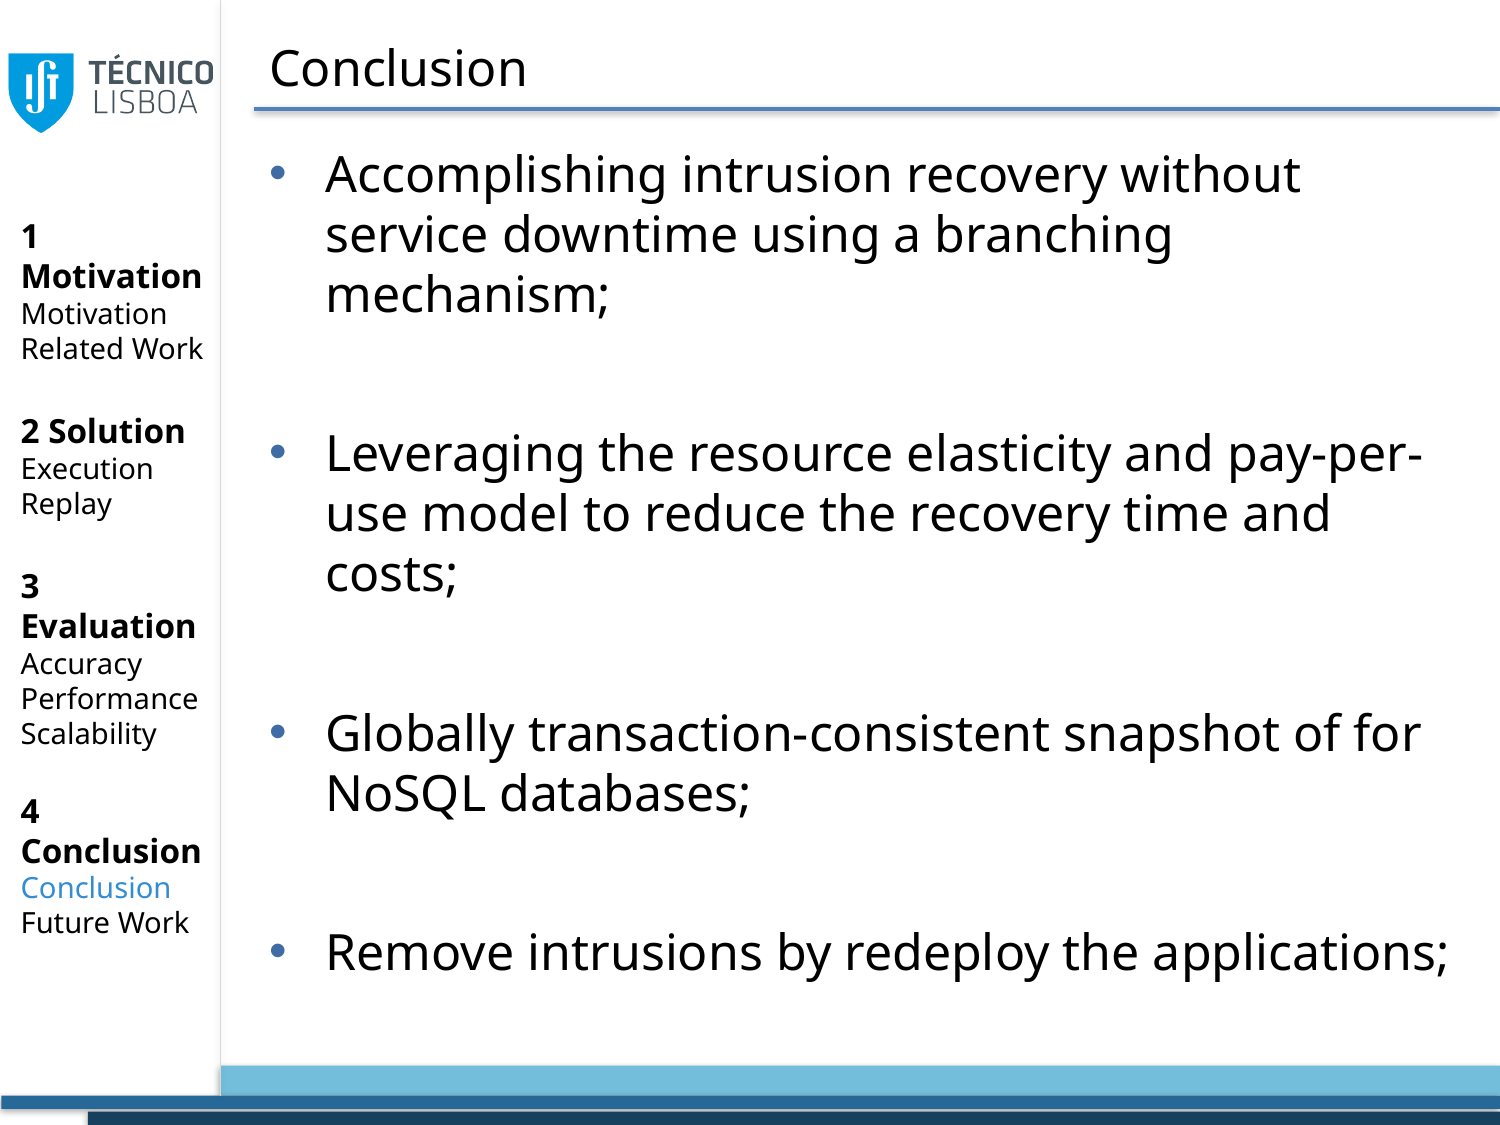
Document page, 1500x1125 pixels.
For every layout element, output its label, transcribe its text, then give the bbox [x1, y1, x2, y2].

picture [7, 52, 215, 135]
text_box 1 Motivation Motivation Related Work 2 Solution Execution Replay 3 Evaluation Accuracy Performance Scalability 4 Conclusion Conclusion Future Work [5, 208, 225, 982]
title Conclusion [254, 33, 964, 100]
list Accomplishing intrusion recovery without service downtime using a branching mechanism; Leveraging the resource elasticity and pay-per-use model to reduce the recovery time and costs; Globally transaction-consistent snapshot of for NoSQL databases; Remove intrusions by redeploy the applications; [254, 134, 1472, 1043]
